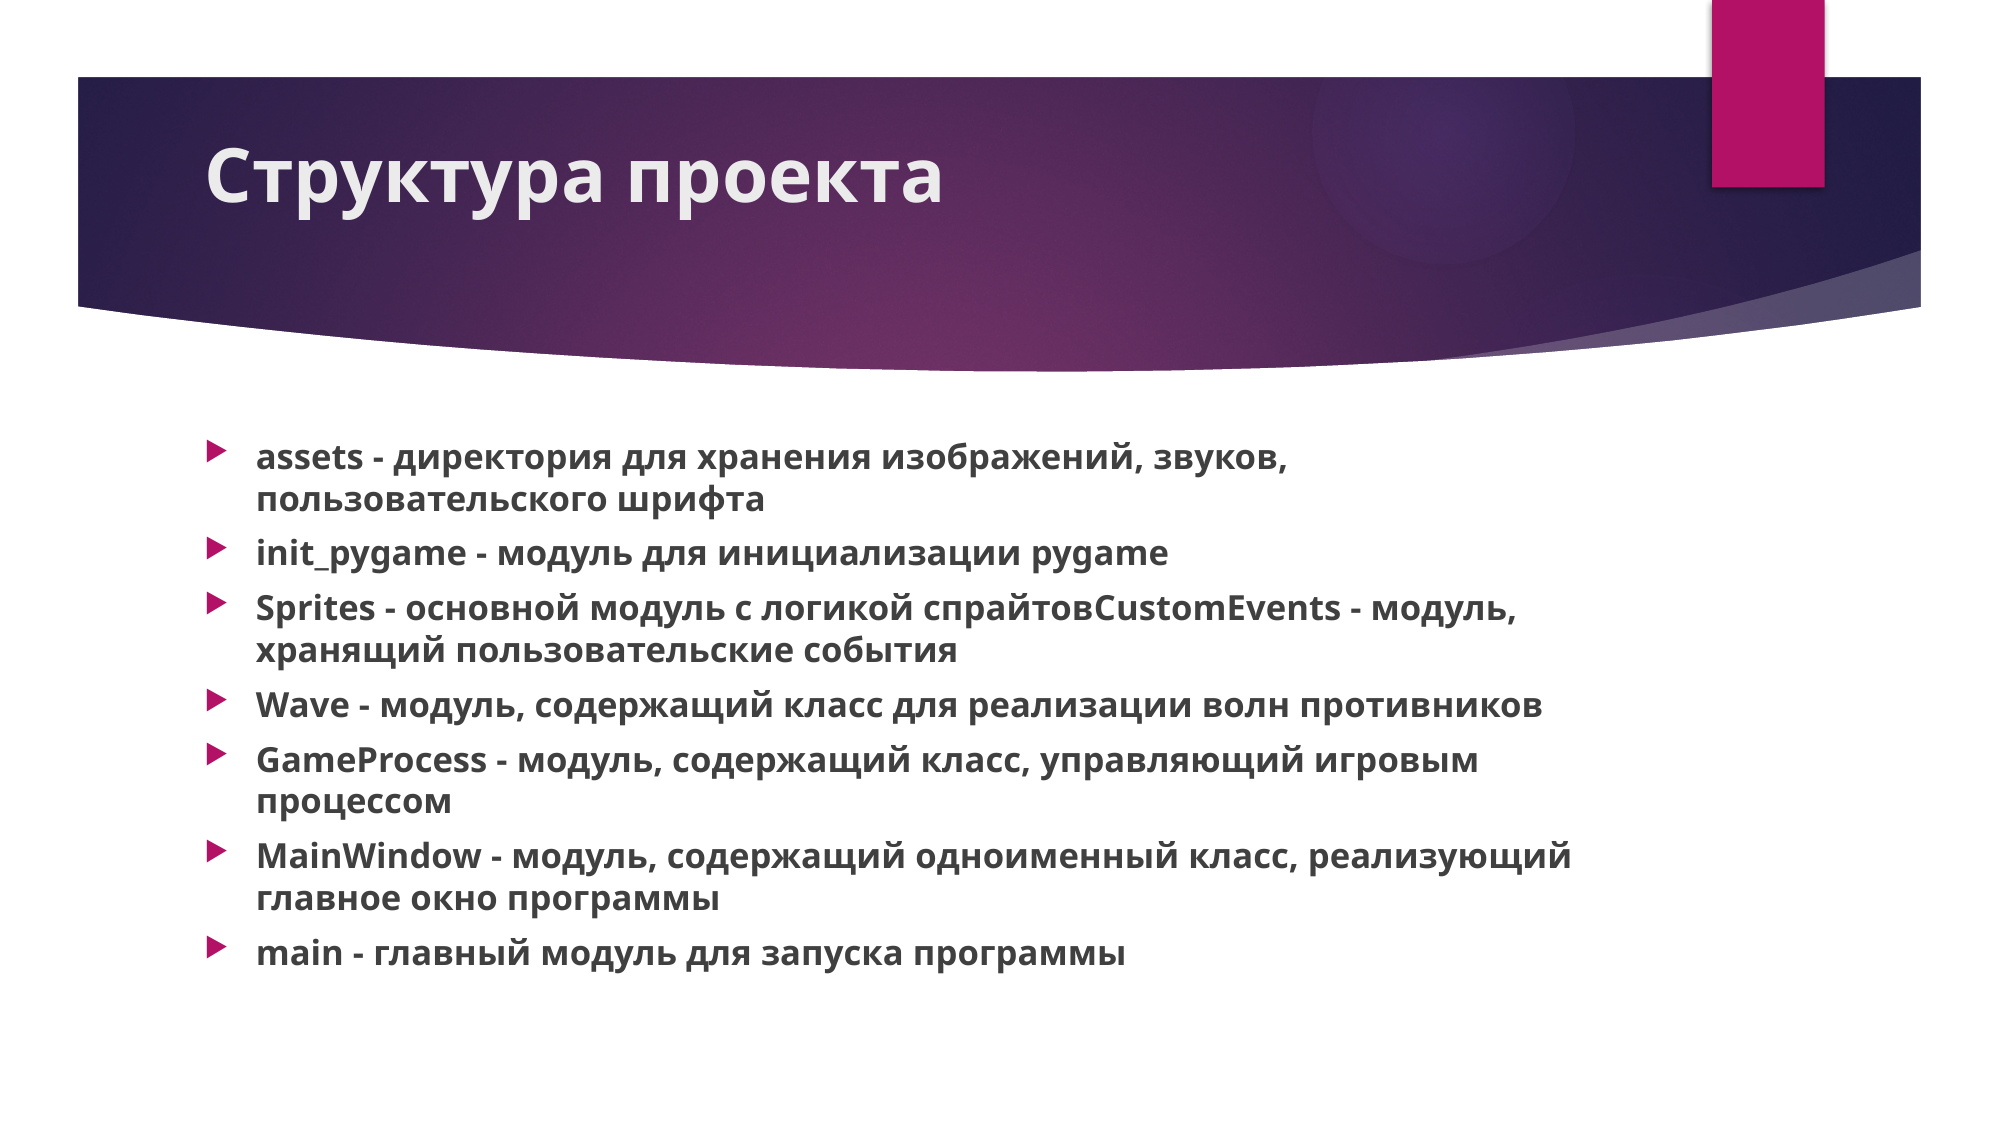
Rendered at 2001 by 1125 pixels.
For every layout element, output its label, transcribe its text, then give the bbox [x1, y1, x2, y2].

list assets - директория для хранения изображений, звуков, пользовательского шрифта init_pygame - модуль для инициализации pygame Sprites - основной модуль с логикой спрайтовCustomEvents - модуль, хранящий пользовательские события Wave - модуль, содержащий класс для реализации волн противников GameProcess - модуль, содержащий класс, управляющий игровым процессом MainWindow - модуль, содержащий одноименный класс, реализующий главное окно программы main - главный модуль для запуска программы [189, 427, 1638, 988]
title Структура проекта [189, 159, 1627, 276]
